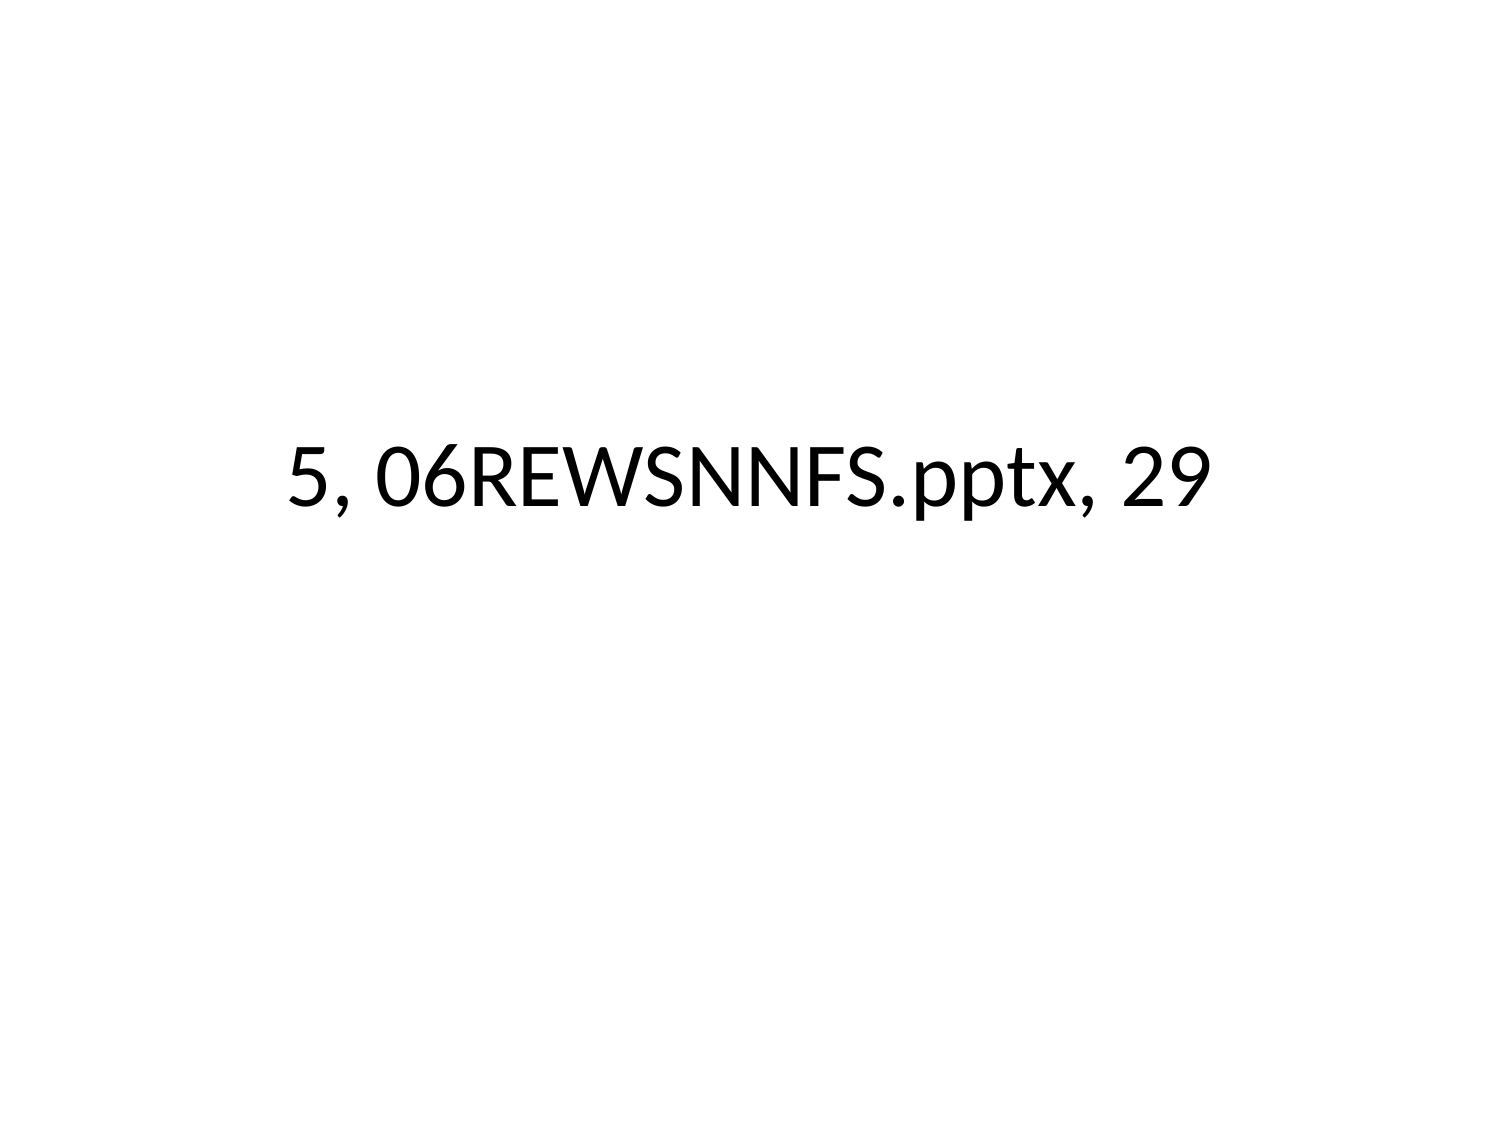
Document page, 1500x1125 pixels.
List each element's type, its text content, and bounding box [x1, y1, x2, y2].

title 5, 06REWSNNFS.pptx, 29 [112, 349, 1388, 591]
